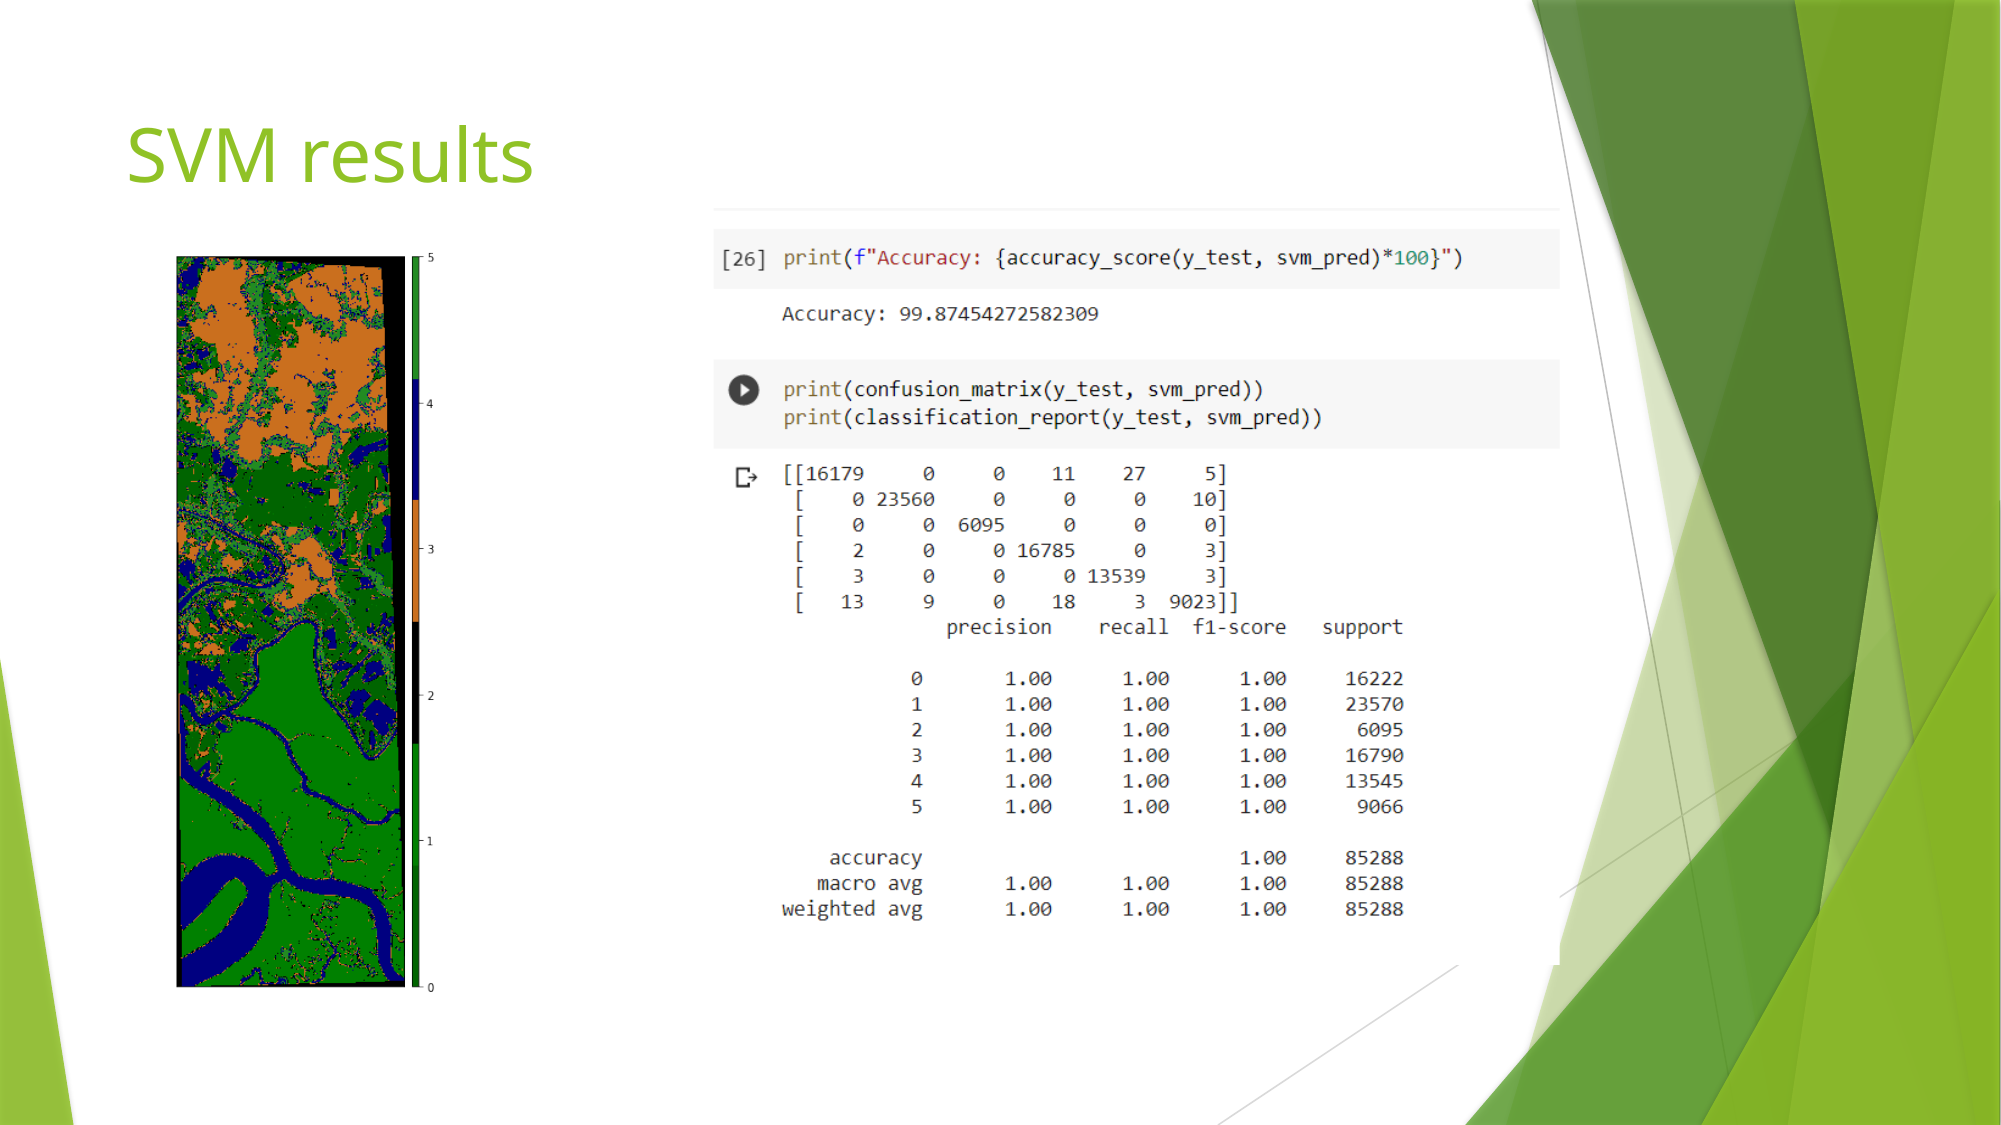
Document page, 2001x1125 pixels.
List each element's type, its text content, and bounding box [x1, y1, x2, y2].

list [712, 207, 1561, 965]
title SVM results [111, 99, 1522, 317]
picture [163, 244, 441, 1002]
